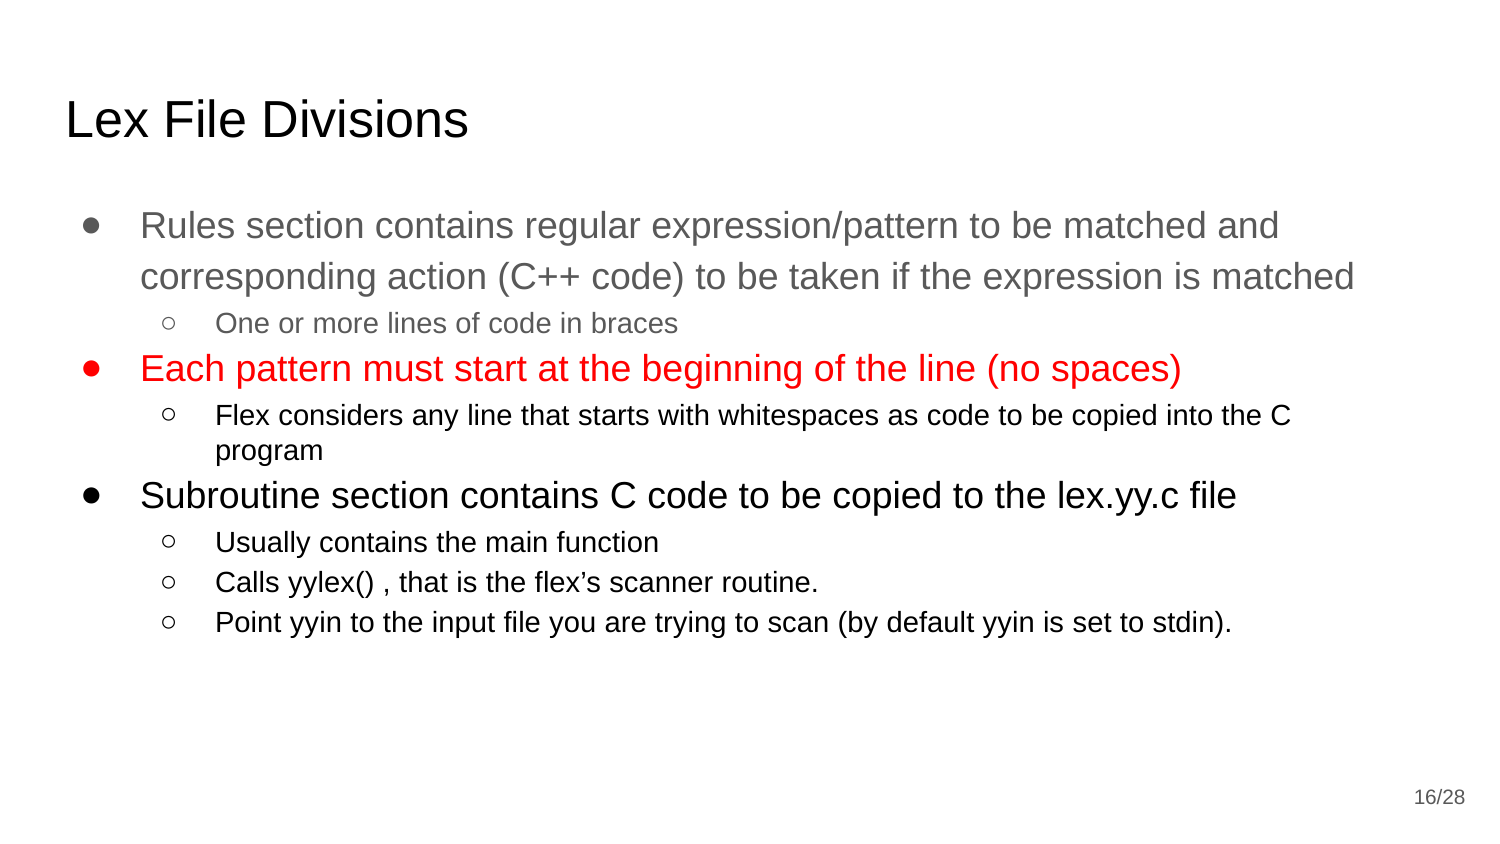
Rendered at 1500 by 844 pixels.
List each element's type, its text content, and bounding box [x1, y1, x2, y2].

title Lex File Divisions [63, 82, 758, 227]
text_box Rules section contains regular expression/pattern to be matched and corresponding action (C++ code) to be taken if the expression is matched One or more lines of code in braces Each pattern must start at the beginning of the line (no spaces) Flex considers any line that starts with whitespaces as code to be copied into the C program Subroutine section contains C code to be copied to the lex.yy.c file Usually contains the main function Calls yylex() , that is the flex’s scanner routine. Point yyin to the input file you are trying to scan (by default yyin is set to stdin). [77, 192, 1405, 639]
slide_number ‹#›/28 [1407, 783, 1468, 844]
